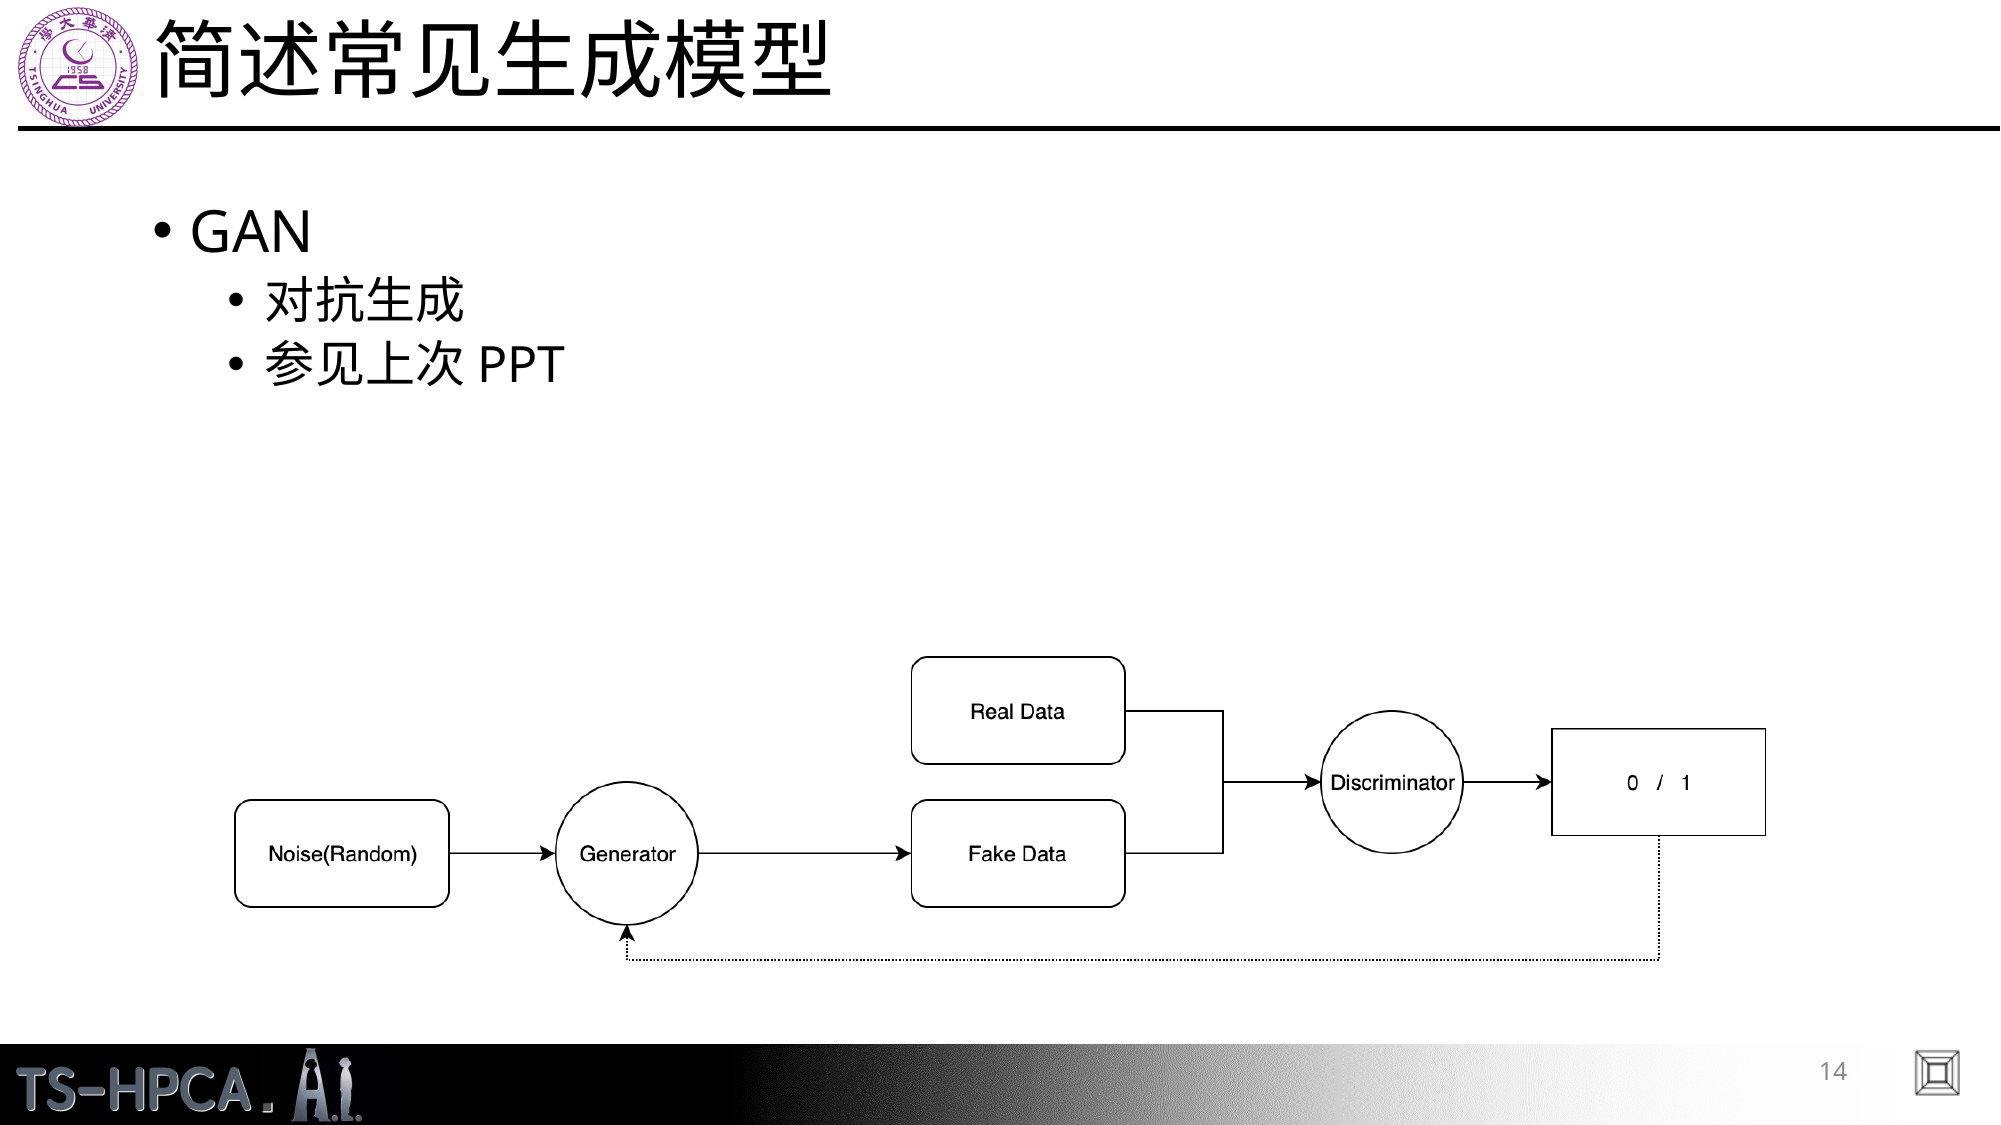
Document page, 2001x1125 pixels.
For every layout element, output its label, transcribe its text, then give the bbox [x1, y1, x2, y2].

picture [18, 7, 138, 127]
list GAN 对抗生成 参见上次PPT [137, 194, 1863, 1023]
slide_number 14 [1412, 1042, 1863, 1103]
title 简述常见生成模型 [137, 10, 1863, 118]
picture [234, 656, 1766, 975]
picture [0, 1035, 2000, 1125]
